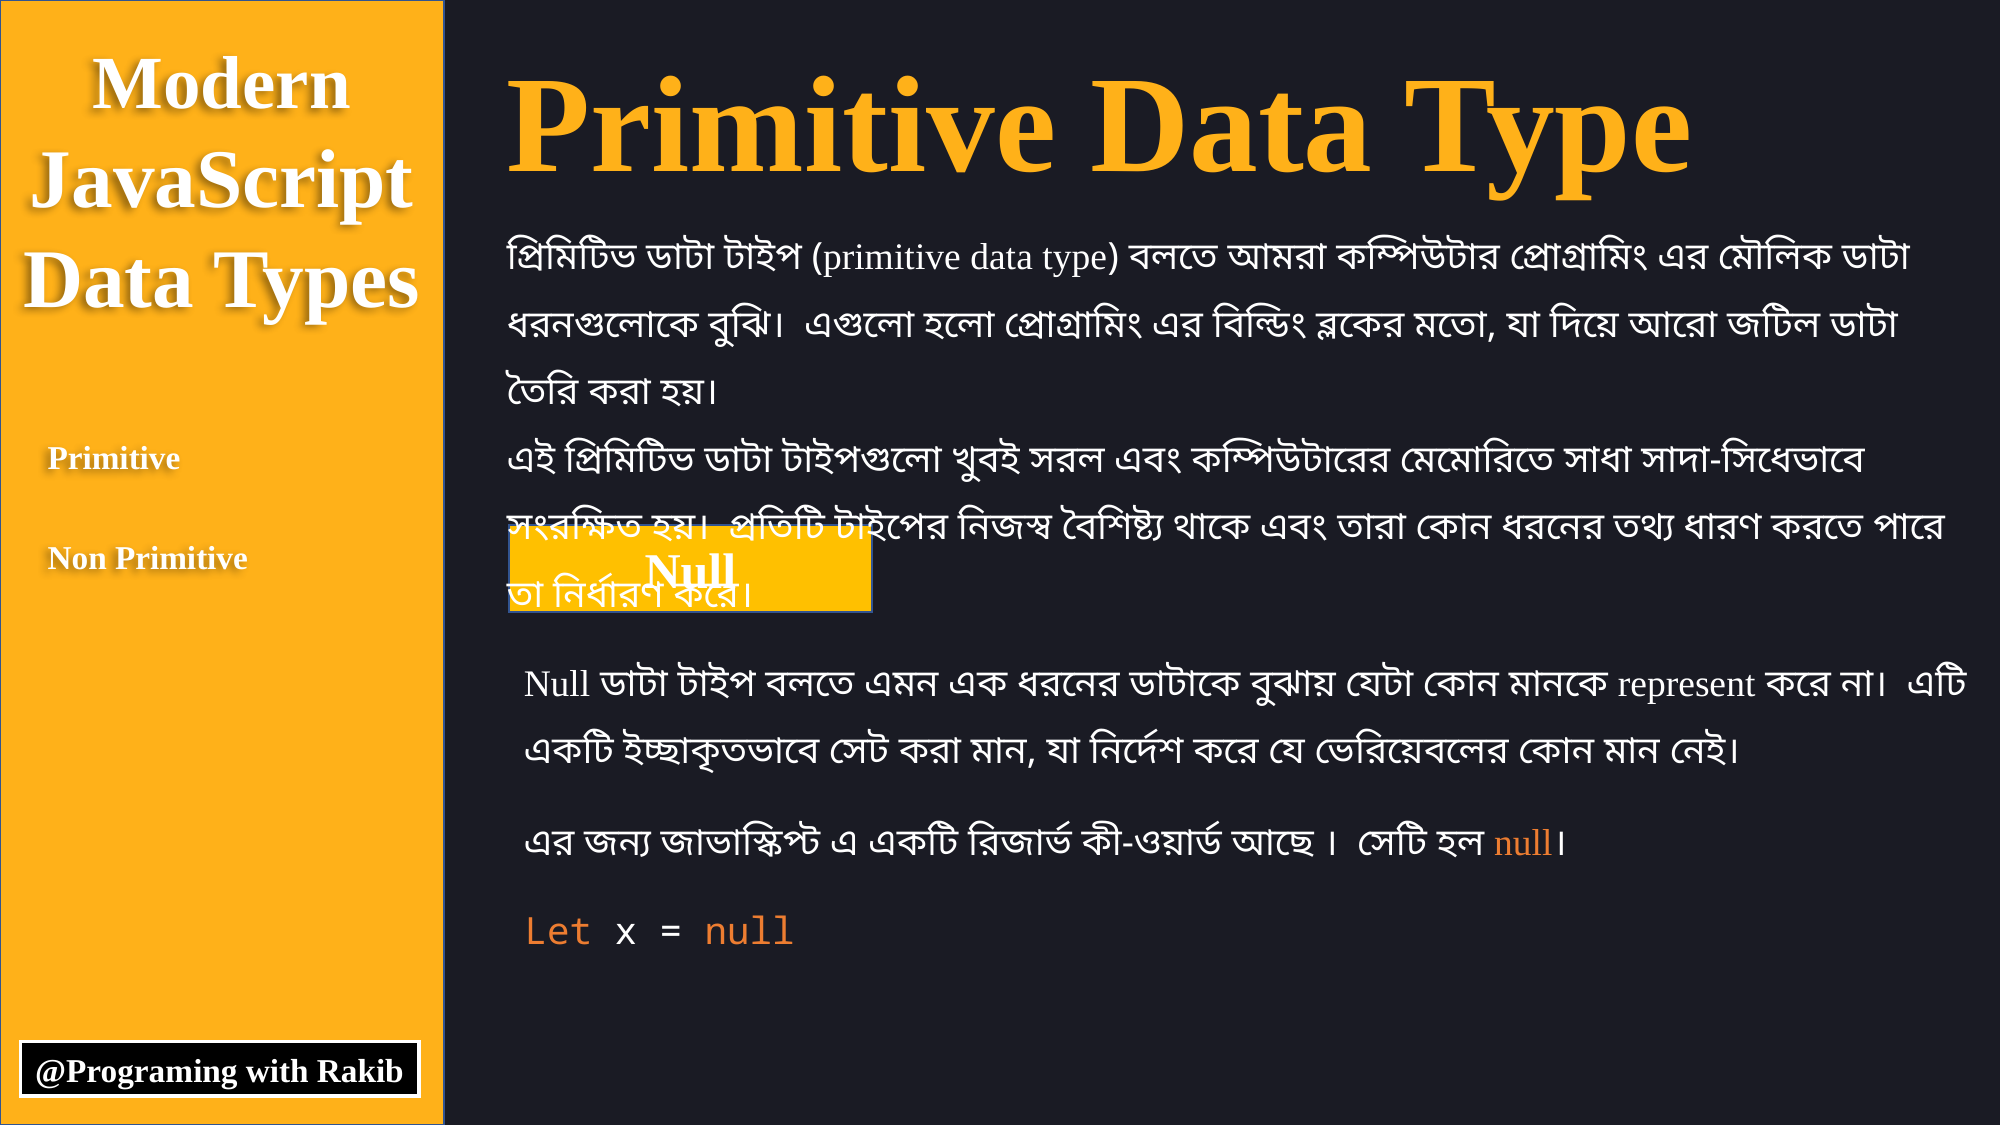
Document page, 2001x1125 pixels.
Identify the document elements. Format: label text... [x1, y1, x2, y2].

text_box Primitive Non Primitive [33, 368, 264, 584]
text_box প্রিমিটিভ ডাটা টাইপ (primitive data type) বলতে আমরা কম্পিউটার প্রোগ্রামিং এর মৌলিক ডাটা ধরনগুলোকে বুঝি। এগুলো হলো প্রোগ্রামিং এর বিল্ডিং ব্লকের মতো, যা দিয়ে আরো জটিল ডাটা তৈরি করা হয়। এই প্রিমিটিভ ডাটা টাইপগুলো খুবই সরল এবং কম্পিউটারের মেমোরিতে সাধা সাদা-সিধেভাবে সংরক্ষিত হয়। প্রতিটি টাইপের নিজস্ব বৈশিষ্ট্য থাকে এবং তারা কোন ধরনের তথ্য ধারণ করতে পারে তা নির্ধারণ করে। [492, 202, 1967, 622]
text_box এর জন্য জাভাস্কিপ্ট এ একটি রিজার্ভ কী-ওয়ার্ড আছে । সেটি হল null। [508, 787, 1984, 870]
text_box Let x = null [509, 877, 810, 960]
text_box [0, 0, 445, 1125]
text_box Modern JavaScript Data Types [8, 26, 436, 432]
text_box Null ডাটা টাইপ বলতে এমন এক ধরনের ডাটাকে বুঝায় যেটা কোন মানকে represent করে না। এটি একটি ইচ্ছাকৃতভাবে সেট করা মান, যা নির্দেশ করে যে ভেরিয়েবলের কোন মান নেই। [508, 628, 1984, 779]
text_box @Programing with Rakib [19, 1040, 421, 1098]
text_box Primitive Data Type [492, 26, 1716, 202]
